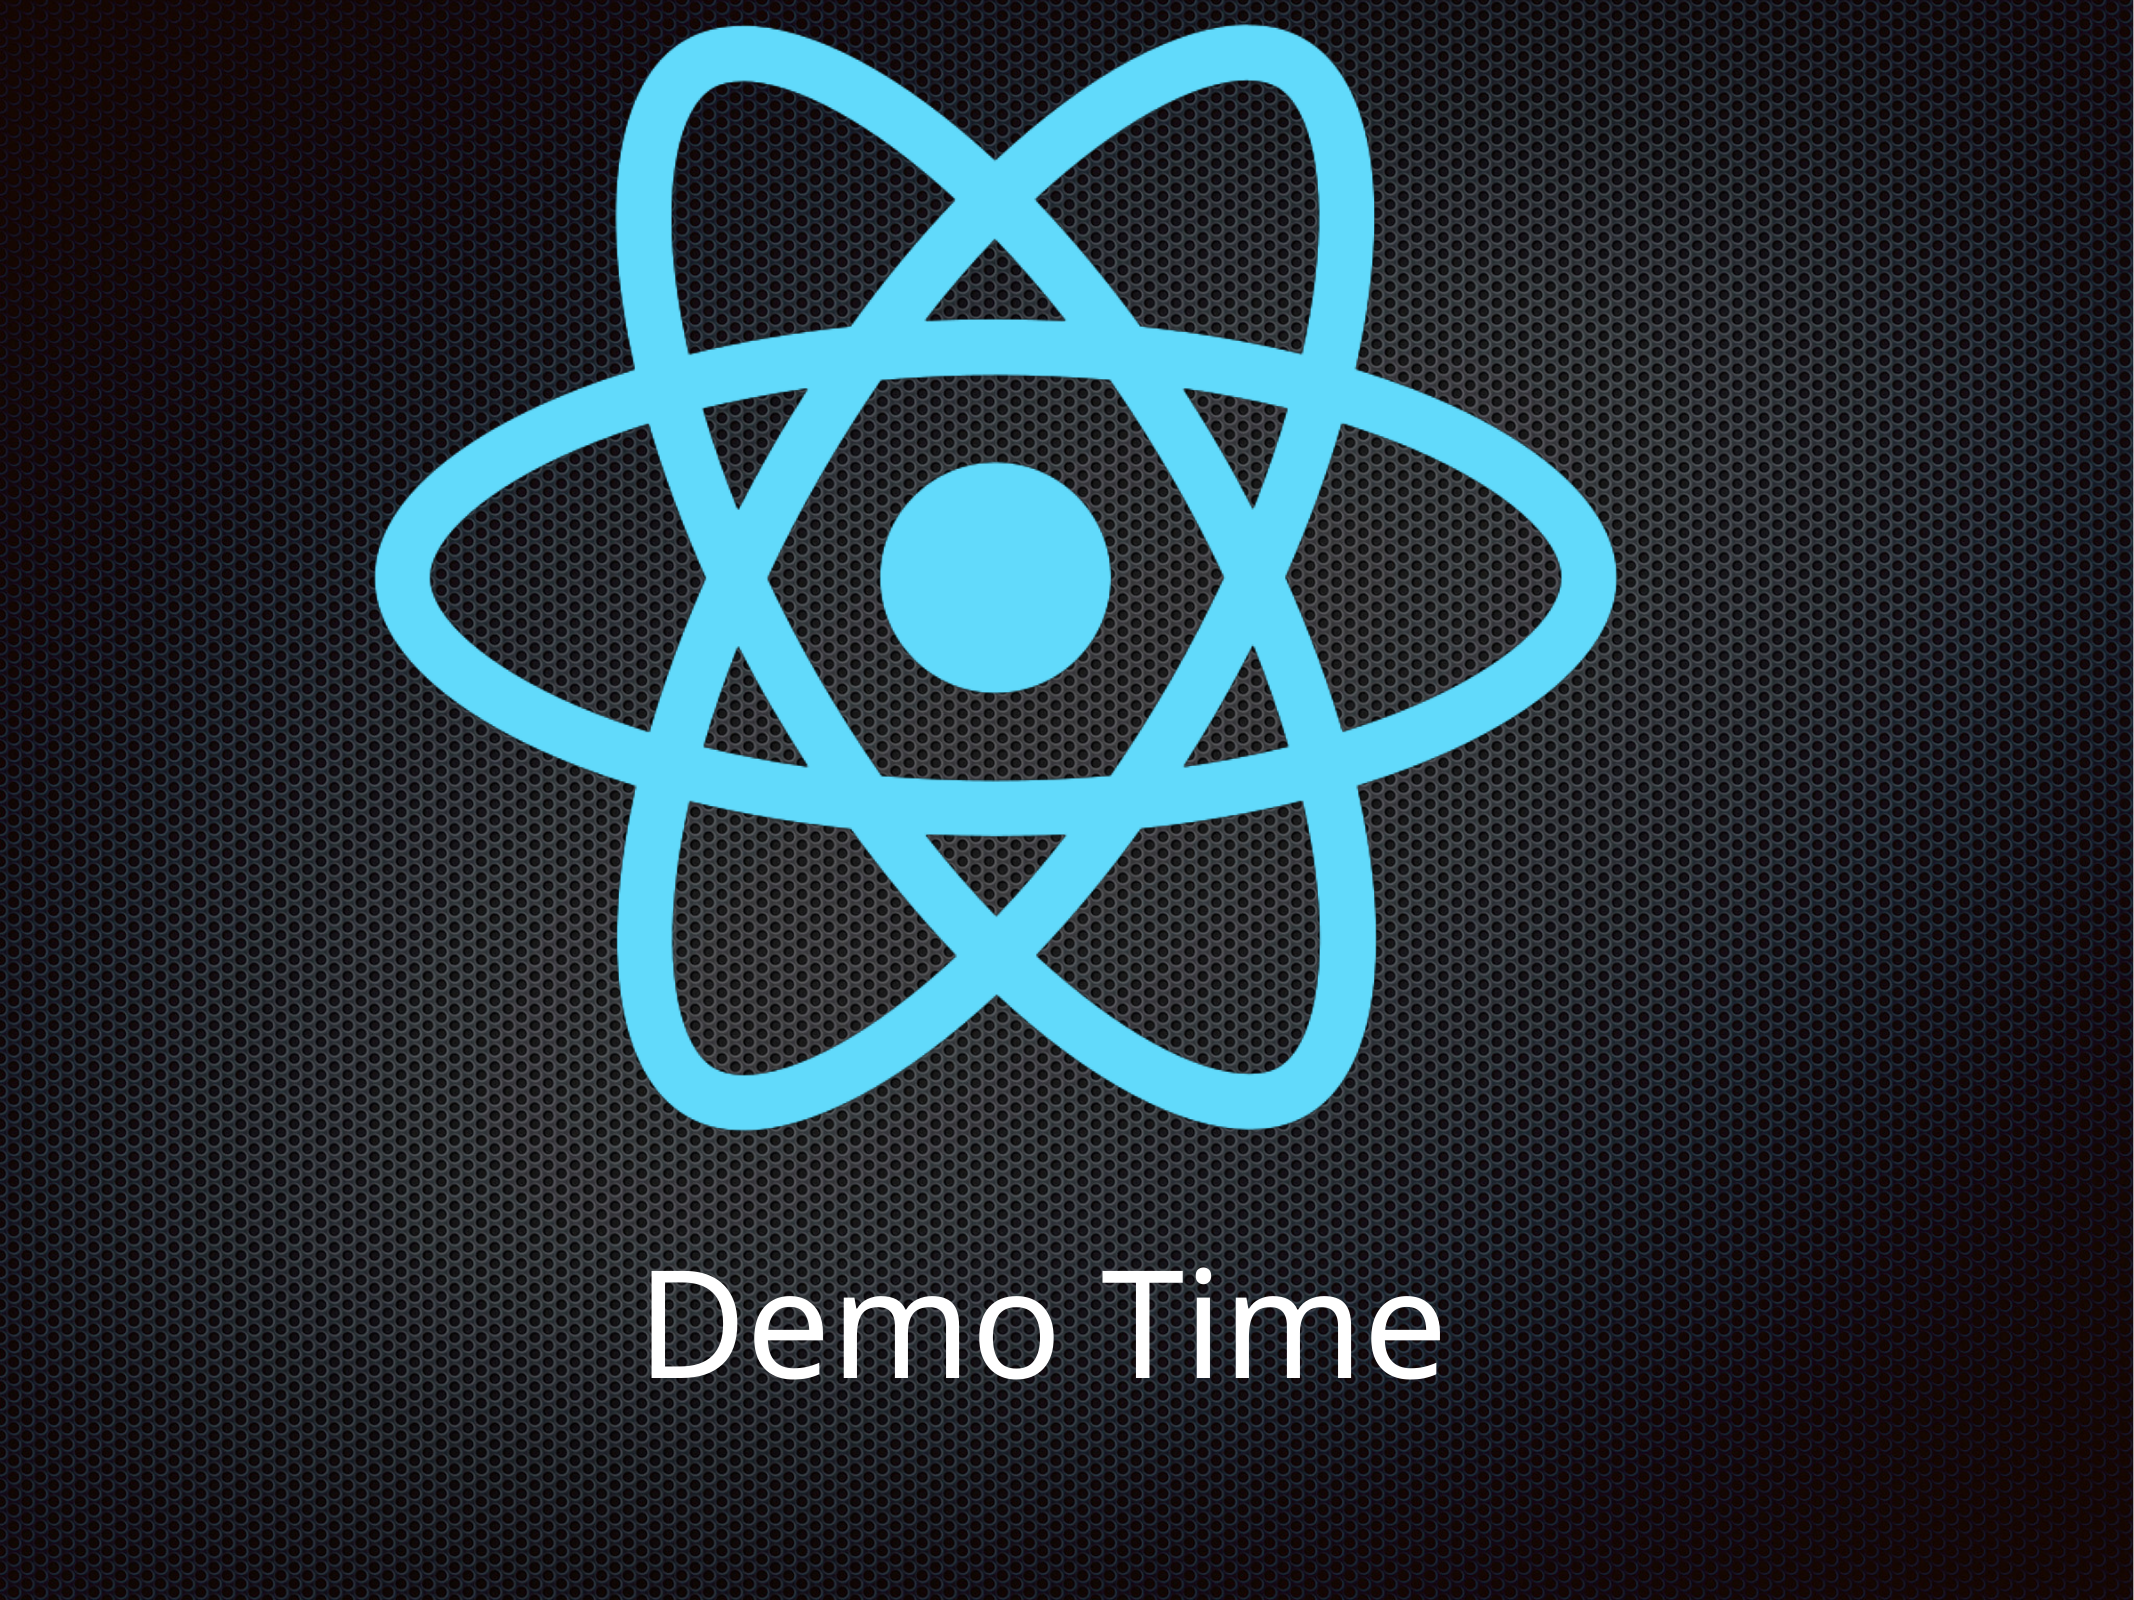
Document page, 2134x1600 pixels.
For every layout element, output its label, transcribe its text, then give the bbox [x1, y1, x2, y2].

title Demo Time [628, 1216, 2134, 1418]
picture [0, 0, 2134, 1600]
